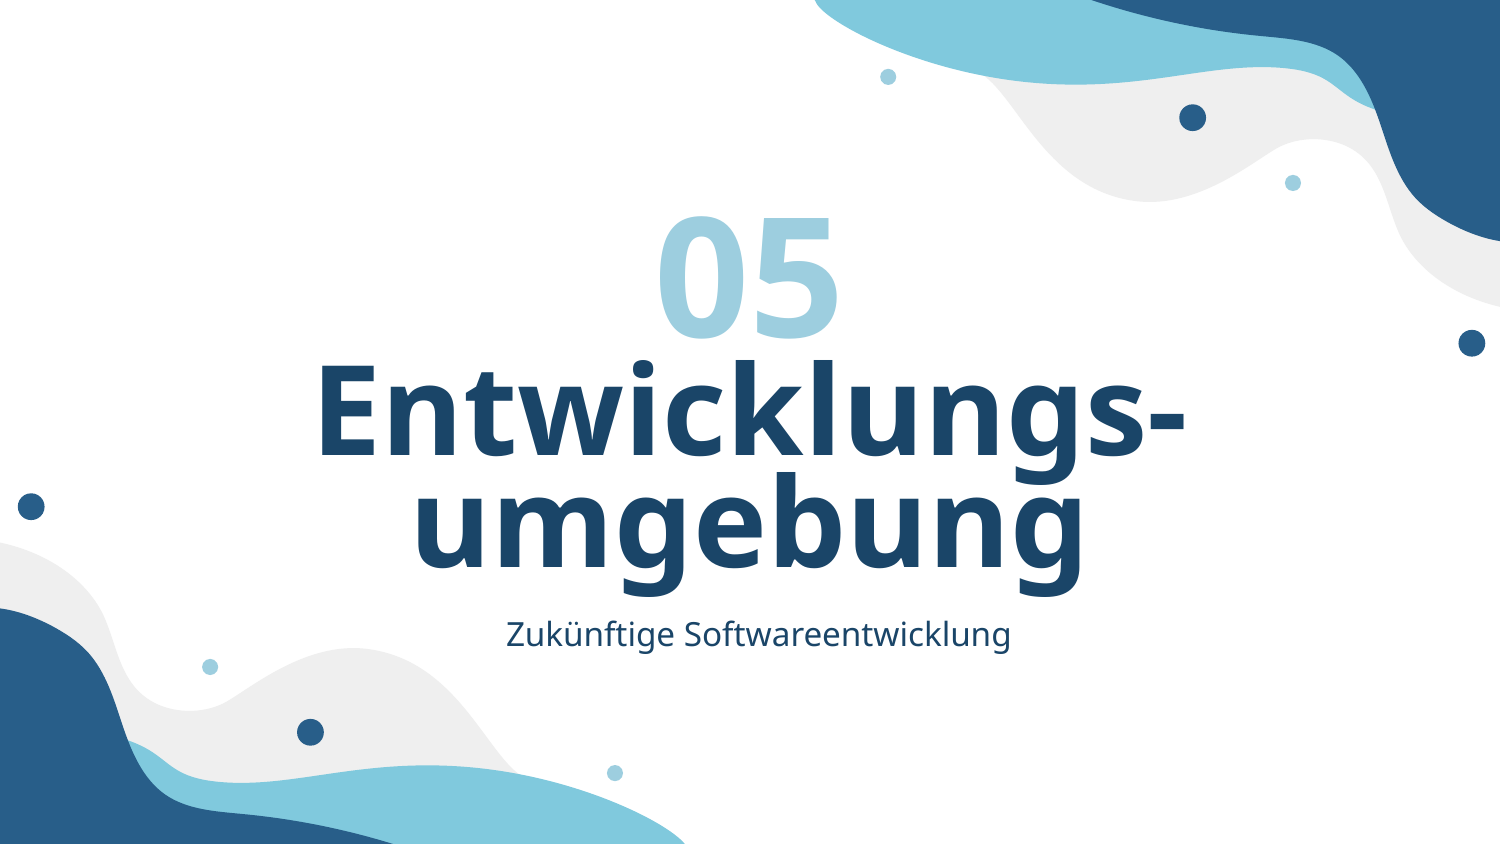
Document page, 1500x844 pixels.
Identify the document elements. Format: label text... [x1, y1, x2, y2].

title 05 [509, 191, 991, 352]
title Entwicklungs-umgebung [262, 351, 1238, 605]
subtitle Zukünftige Softwareentwicklung [461, 582, 1039, 723]
